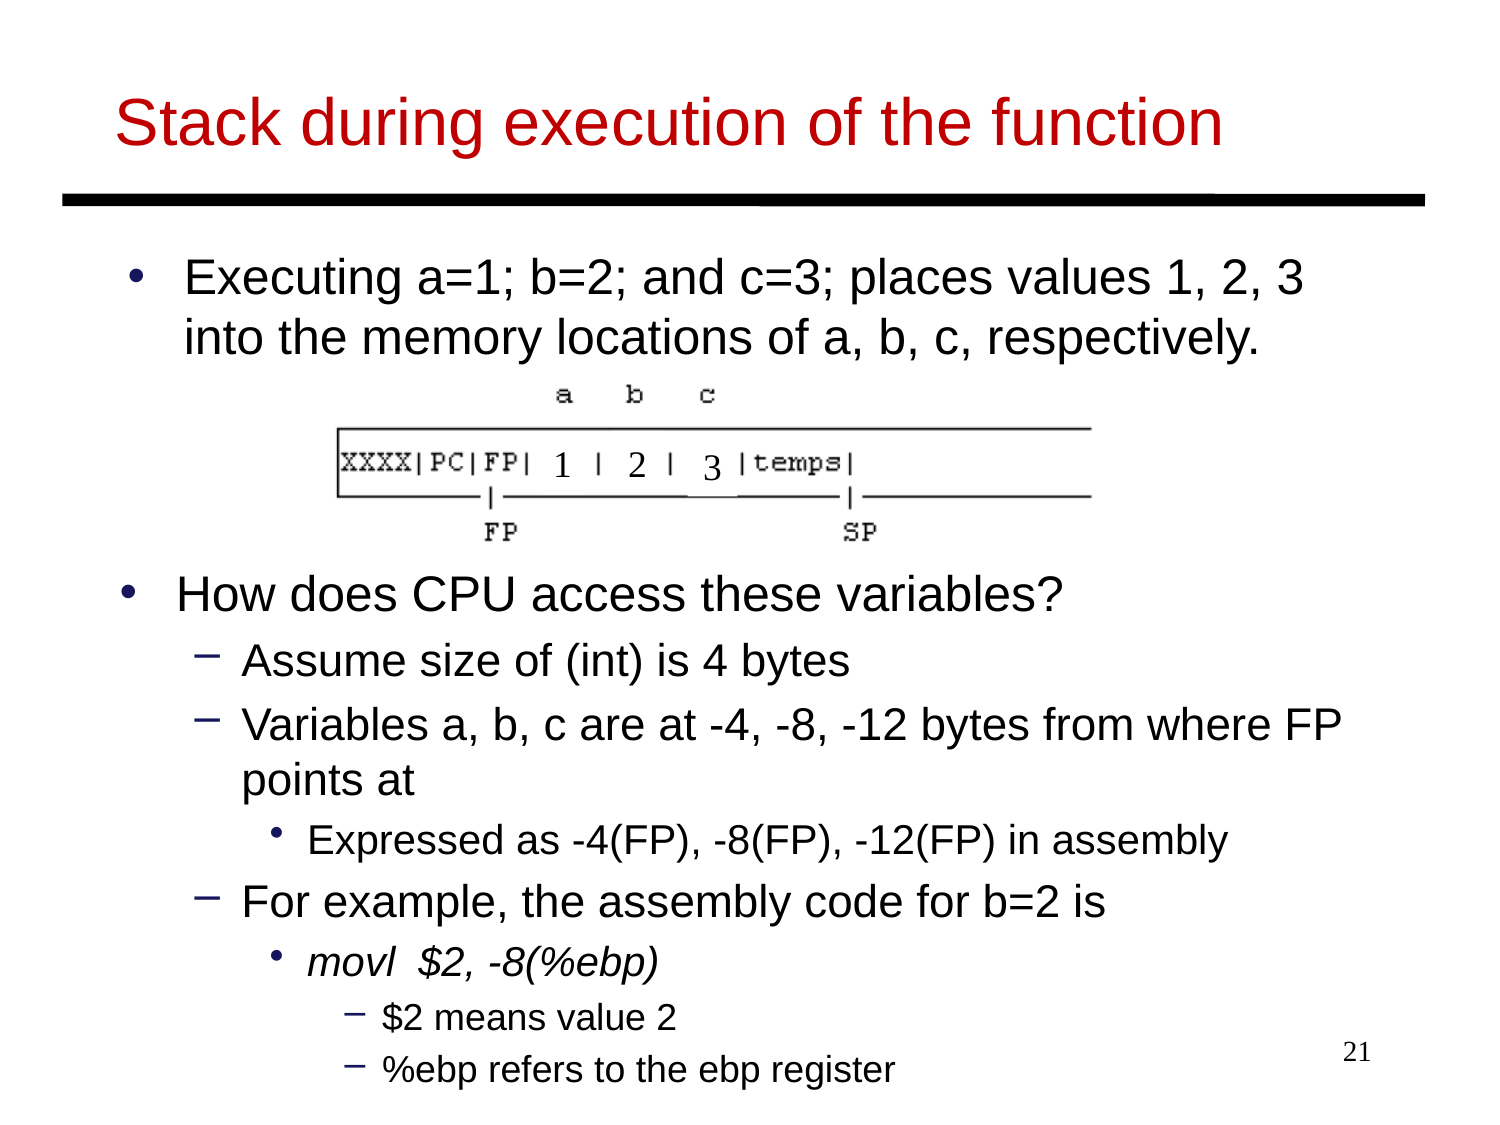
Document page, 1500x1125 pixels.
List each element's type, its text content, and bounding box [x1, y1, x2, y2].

list Executing a=1; b=2; and c=3; places values 1, 2, 3 into the memory locations of a, b, c, respectively. [112, 237, 1388, 382]
text_box How does CPU access these variables? Assume size of (int) is 4 bytes Variables a, b, c are at -4, -8, -12 bytes from where FP points at Expressed as -4(FP), -8(FP), -12(FP) in assembly For example, the assembly code for b=2 is movl $2, -8(%ebp) $2 means value 2 %ebp refers to the ebp register [104, 553, 1438, 1100]
title Stack during execution of the function [99, 24, 1375, 213]
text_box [324, 365, 1101, 561]
